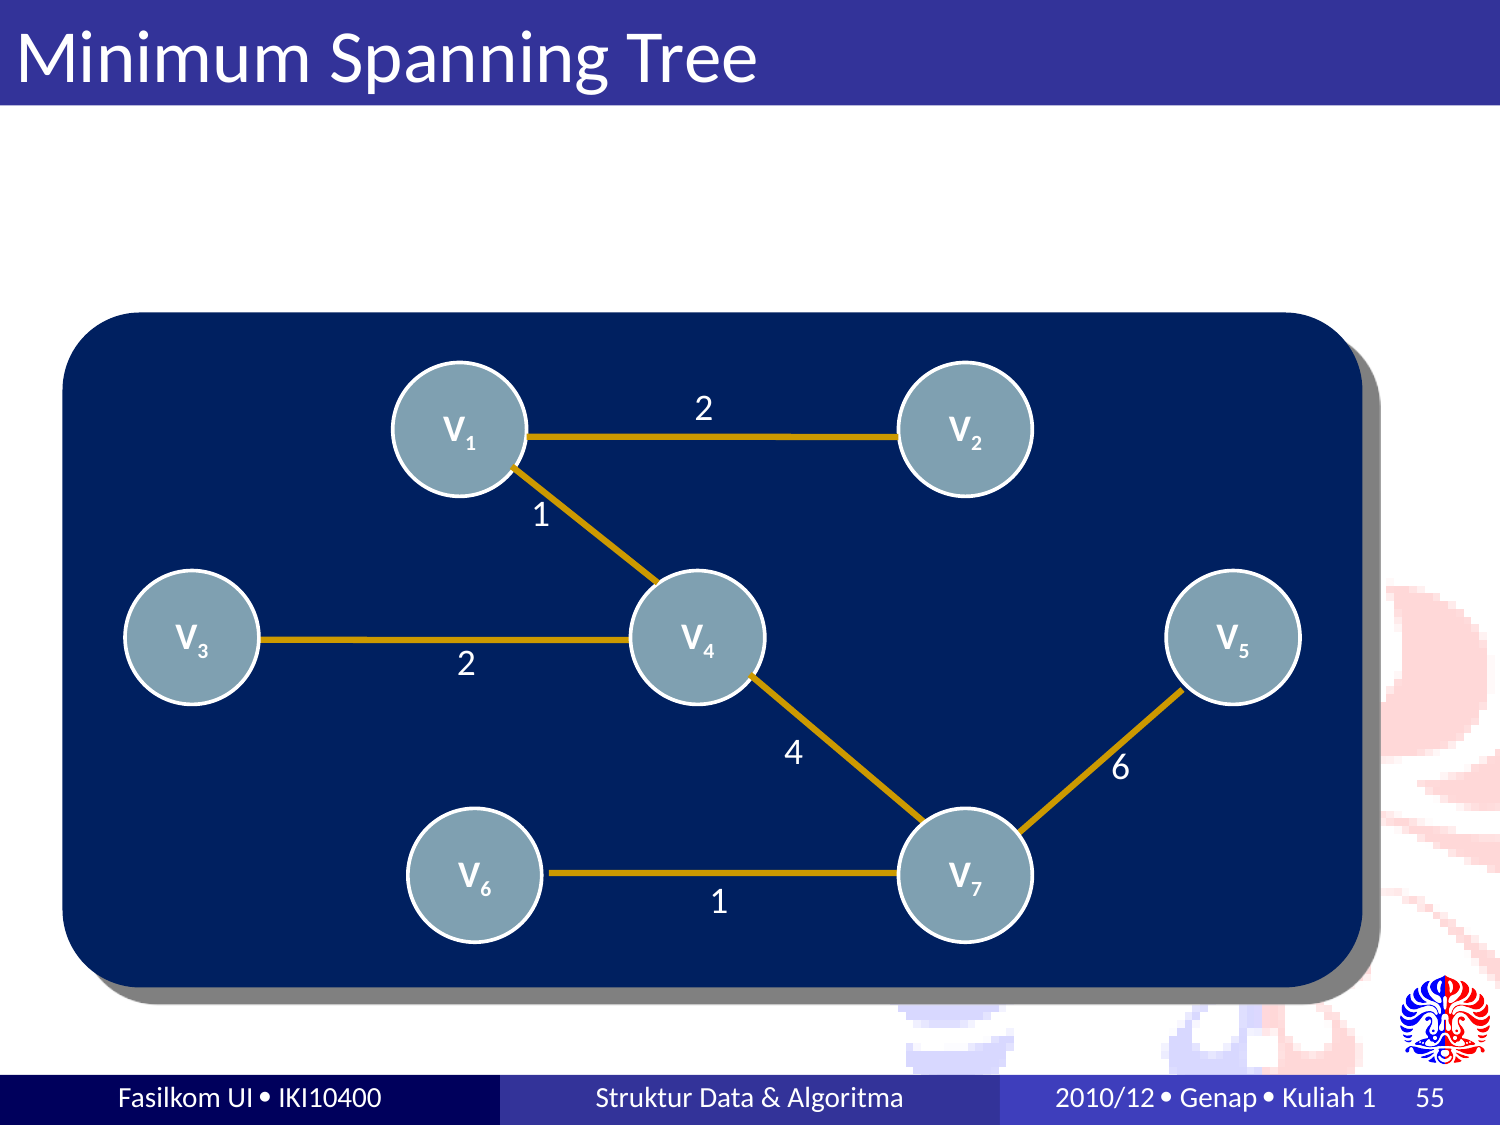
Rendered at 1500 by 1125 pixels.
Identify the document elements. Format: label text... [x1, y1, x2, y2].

text_box V1 [392, 362, 527, 497]
text_box V4 [630, 570, 765, 705]
text_box 1 [516, 481, 566, 542]
text_box 1 [694, 867, 744, 929]
text_box V3 [125, 570, 259, 705]
text_box 2 [442, 630, 491, 691]
text_box V5 [1166, 570, 1301, 705]
text_box 4 [769, 719, 819, 780]
text_box 2 [679, 374, 729, 436]
text_box [62, 312, 1363, 988]
text_box V7 [898, 808, 1033, 943]
title Minimum Spanning Tree [0, 0, 1500, 106]
text_box V6 [407, 808, 542, 943]
text_box V2 [898, 362, 1033, 497]
picture [1399, 974, 1491, 1065]
text_box 6 [1096, 734, 1146, 795]
